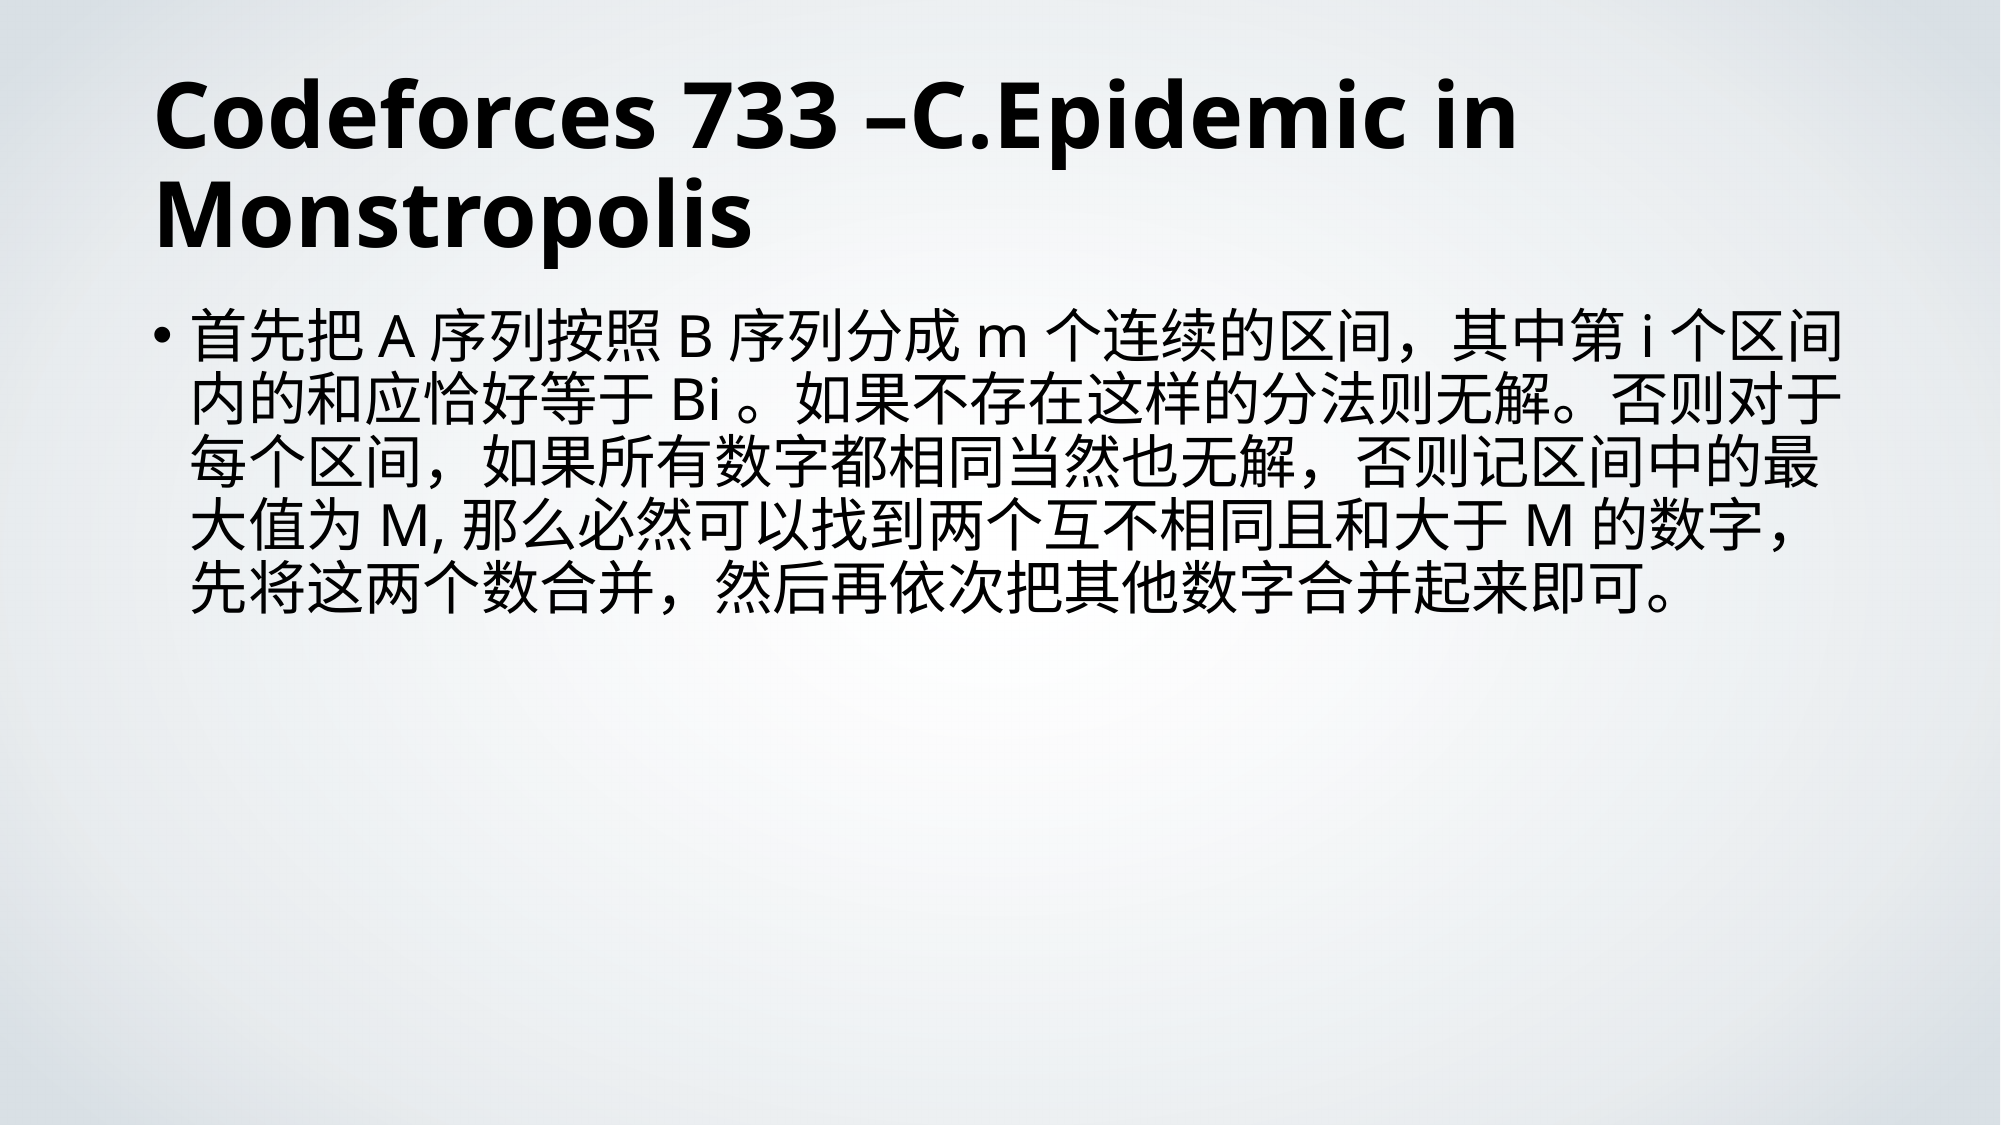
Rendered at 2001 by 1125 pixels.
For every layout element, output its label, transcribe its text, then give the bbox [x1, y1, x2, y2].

list 首先把A序列按照B序列分成m个连续的区间，其中第i个区间内的和应恰好等于Bi。如果不存在这样的分法则无解。否则对于每个区间，如果所有数字都相同当然也无解，否则记区间中的最大值为M,那么必然可以找到两个互不相同且和大于M的数字，先将这两个数合并，然后再依次把其他数字合并起来即可。 [137, 299, 1863, 1014]
title Codeforces 733 –C.Epidemic in Monstropolis [137, 59, 1920, 278]
picture [0, 0, 2001, 1125]
